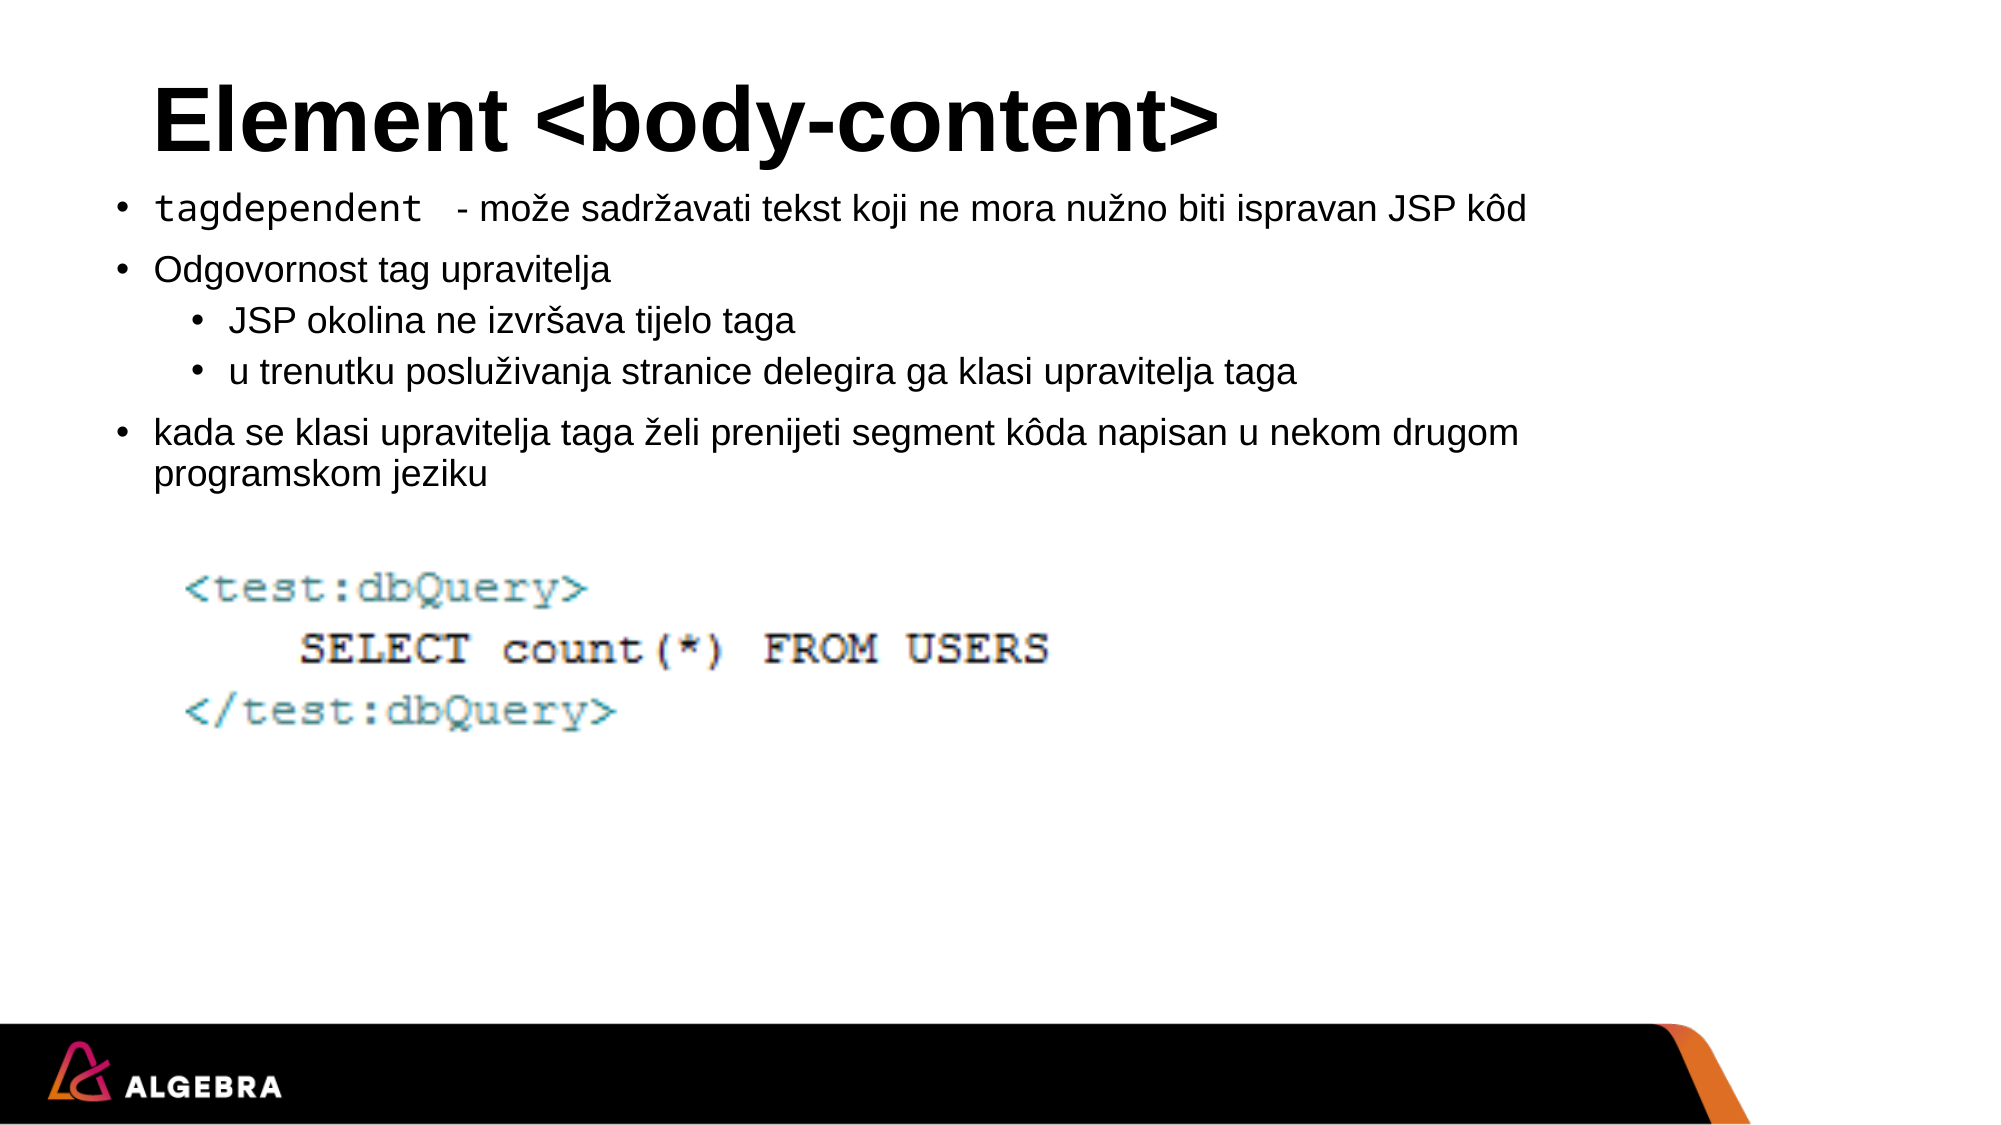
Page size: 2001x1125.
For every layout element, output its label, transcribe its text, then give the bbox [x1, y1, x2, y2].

title Element <body-content> [137, 59, 1863, 185]
picture [185, 566, 1086, 734]
list tagdependent - može sadržavati tekst koji ne mora nužno biti ispravan JSP kôd Odgovornost tag upravitelja JSP okolina ne izvršava tijelo taga u trenutku posluživanja stranice delegira ga klasi upravitelja taga kada se klasi upravitelja taga želi prenijeti segment kôda napisan u nekom drugom programskom jeziku [100, 181, 1768, 1019]
picture [0, 1023, 1958, 1125]
